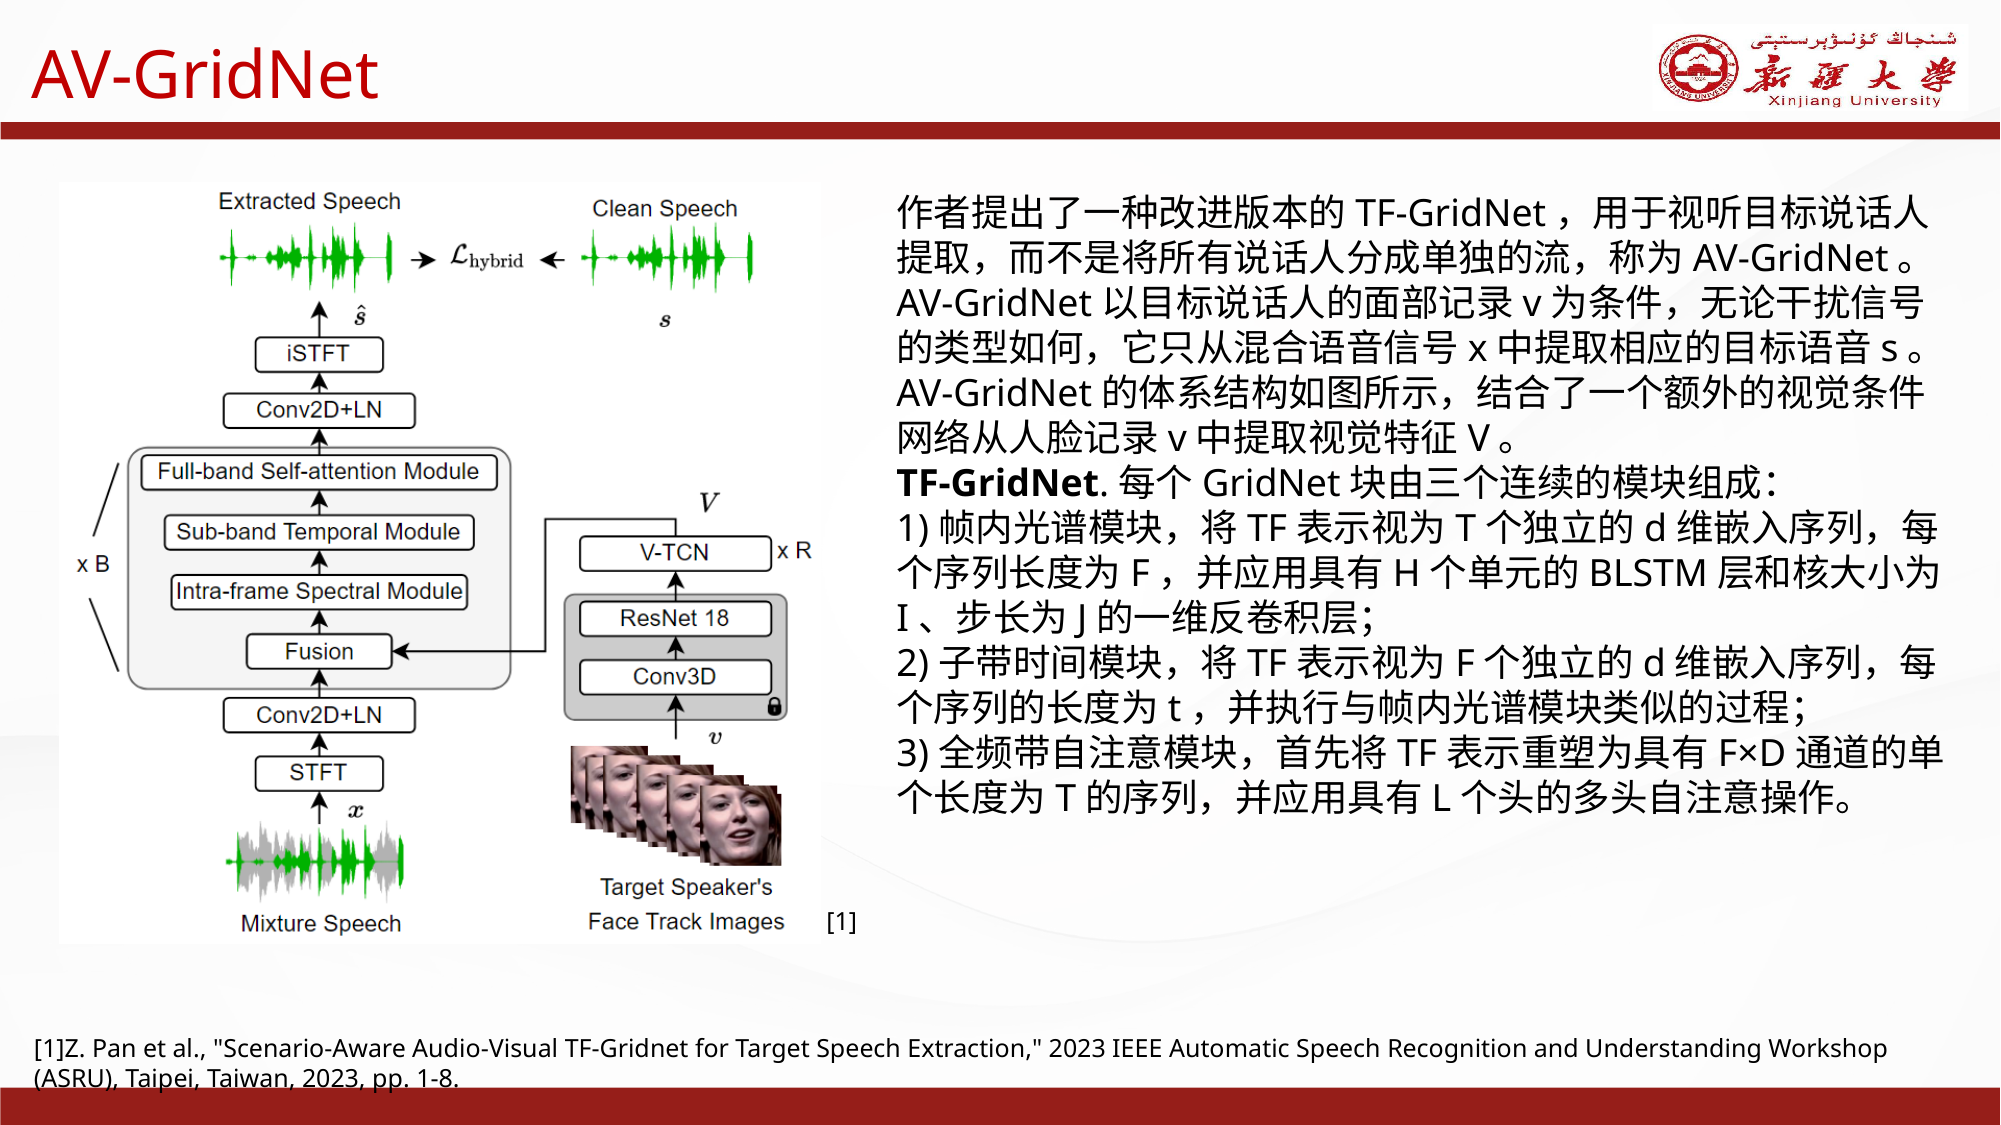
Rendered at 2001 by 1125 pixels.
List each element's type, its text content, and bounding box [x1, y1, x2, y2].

text_box AV-GridNet [31, 24, 1663, 113]
text_box [0, 1086, 2000, 1125]
text_box [1]Z. Pan et al., "Scenario-Aware Audio-Visual TF-Gridnet for Target Speech Extraction," 2023 IEEE Automatic Speech Recognition and Understanding Workshop (ASRU), Taipei, Taiwan, 2023, pp. 1-8. [19, 1025, 1955, 1105]
picture [0, 140, 2000, 1086]
text_box [0, 121, 2000, 140]
text_box 作者提出了一种改进版本的TF-GridNet，用于视听目标说话人提取，而不是将所有说话人分成单独的流，称为AV-GridNet。AV-GridNet以目标说话人的面部记录v为条件，无论干扰信号的类型如何，它只从混合语音信号x中提取相应的目标语音s。AV-GridNet的体系结构如图所示，结合了一个额外的视觉条件网络从人脸记录v中提取视觉特征V。 TF-GridNet.每个GridNet块由三个连续的模块组成： 1)帧内光谱模块，将TF表示视为T个独立的d维嵌入序列，每个序列长度为F，并应用具有H个单元的BLSTM层和核大小为I、步长为J的一维反卷积层； 2)子带时间模块，将TF表示视为F个独立的d维嵌入序列，每个序列的长度为t，并执行与帧内光谱模块类似的过程； 3)全频带自注意模块，首先将TF表示重塑为具有F×D通道的单个长度为T的序列，并应用具有L个头的多头自注意操作。 [881, 182, 1969, 827]
text_box [1] [821, 898, 882, 943]
picture [0, 0, 2000, 121]
